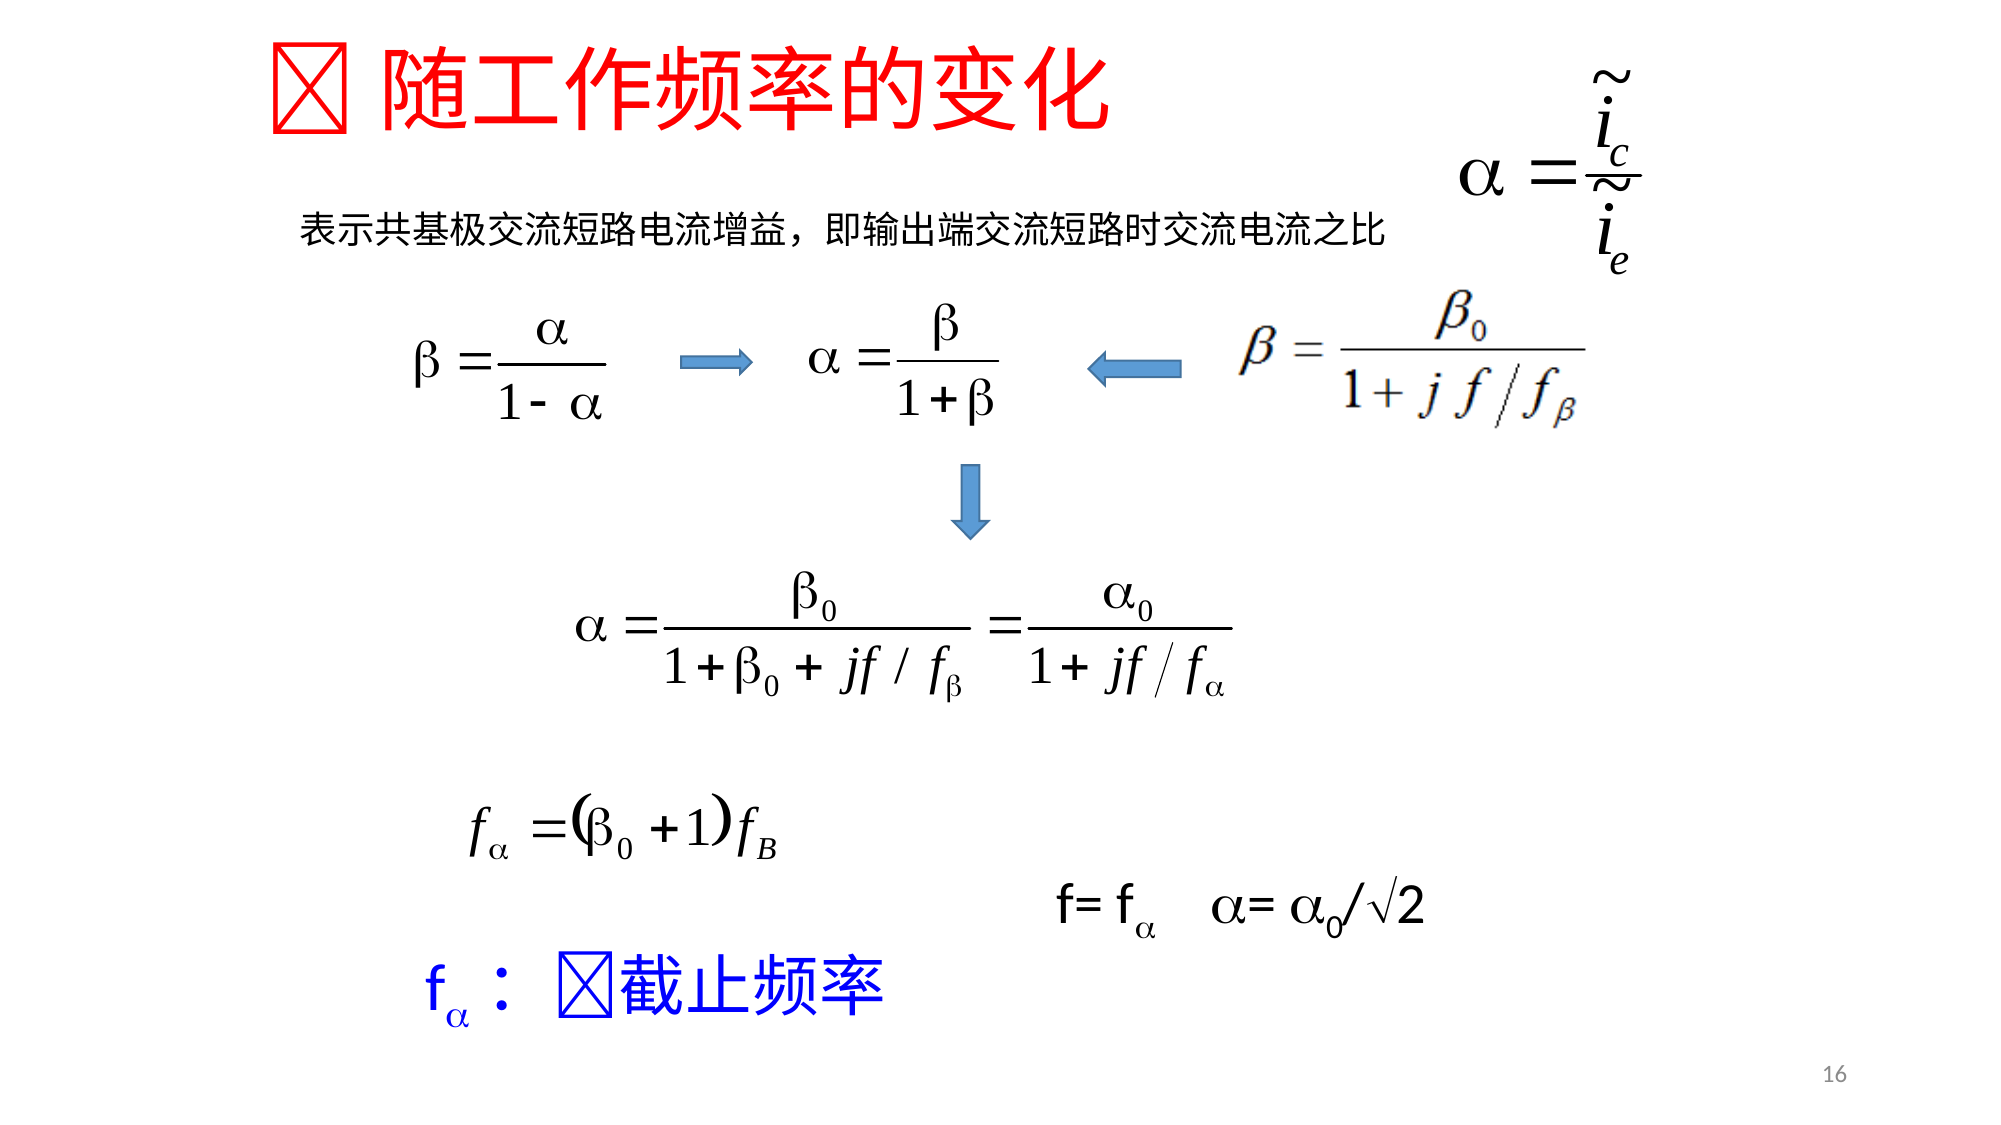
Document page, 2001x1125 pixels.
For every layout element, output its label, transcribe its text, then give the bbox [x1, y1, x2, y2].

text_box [407, 293, 619, 432]
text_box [1446, 60, 1659, 292]
text_box f= f = 0/2 [1042, 818, 1716, 953]
text_box [950, 464, 991, 541]
text_box f：截止频率 [410, 890, 901, 1043]
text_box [799, 289, 1011, 437]
title 随工作频率的变化 [249, 0, 1600, 188]
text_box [566, 557, 1245, 714]
text_box 表示共基极交流短路电流增益，即输出端交流短路时交流电流之比 [285, 175, 1446, 259]
slide_number 16 [1412, 1042, 1863, 1103]
text_box [680, 348, 754, 377]
text_box [1087, 350, 1182, 388]
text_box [450, 791, 786, 874]
picture [1226, 245, 1599, 470]
